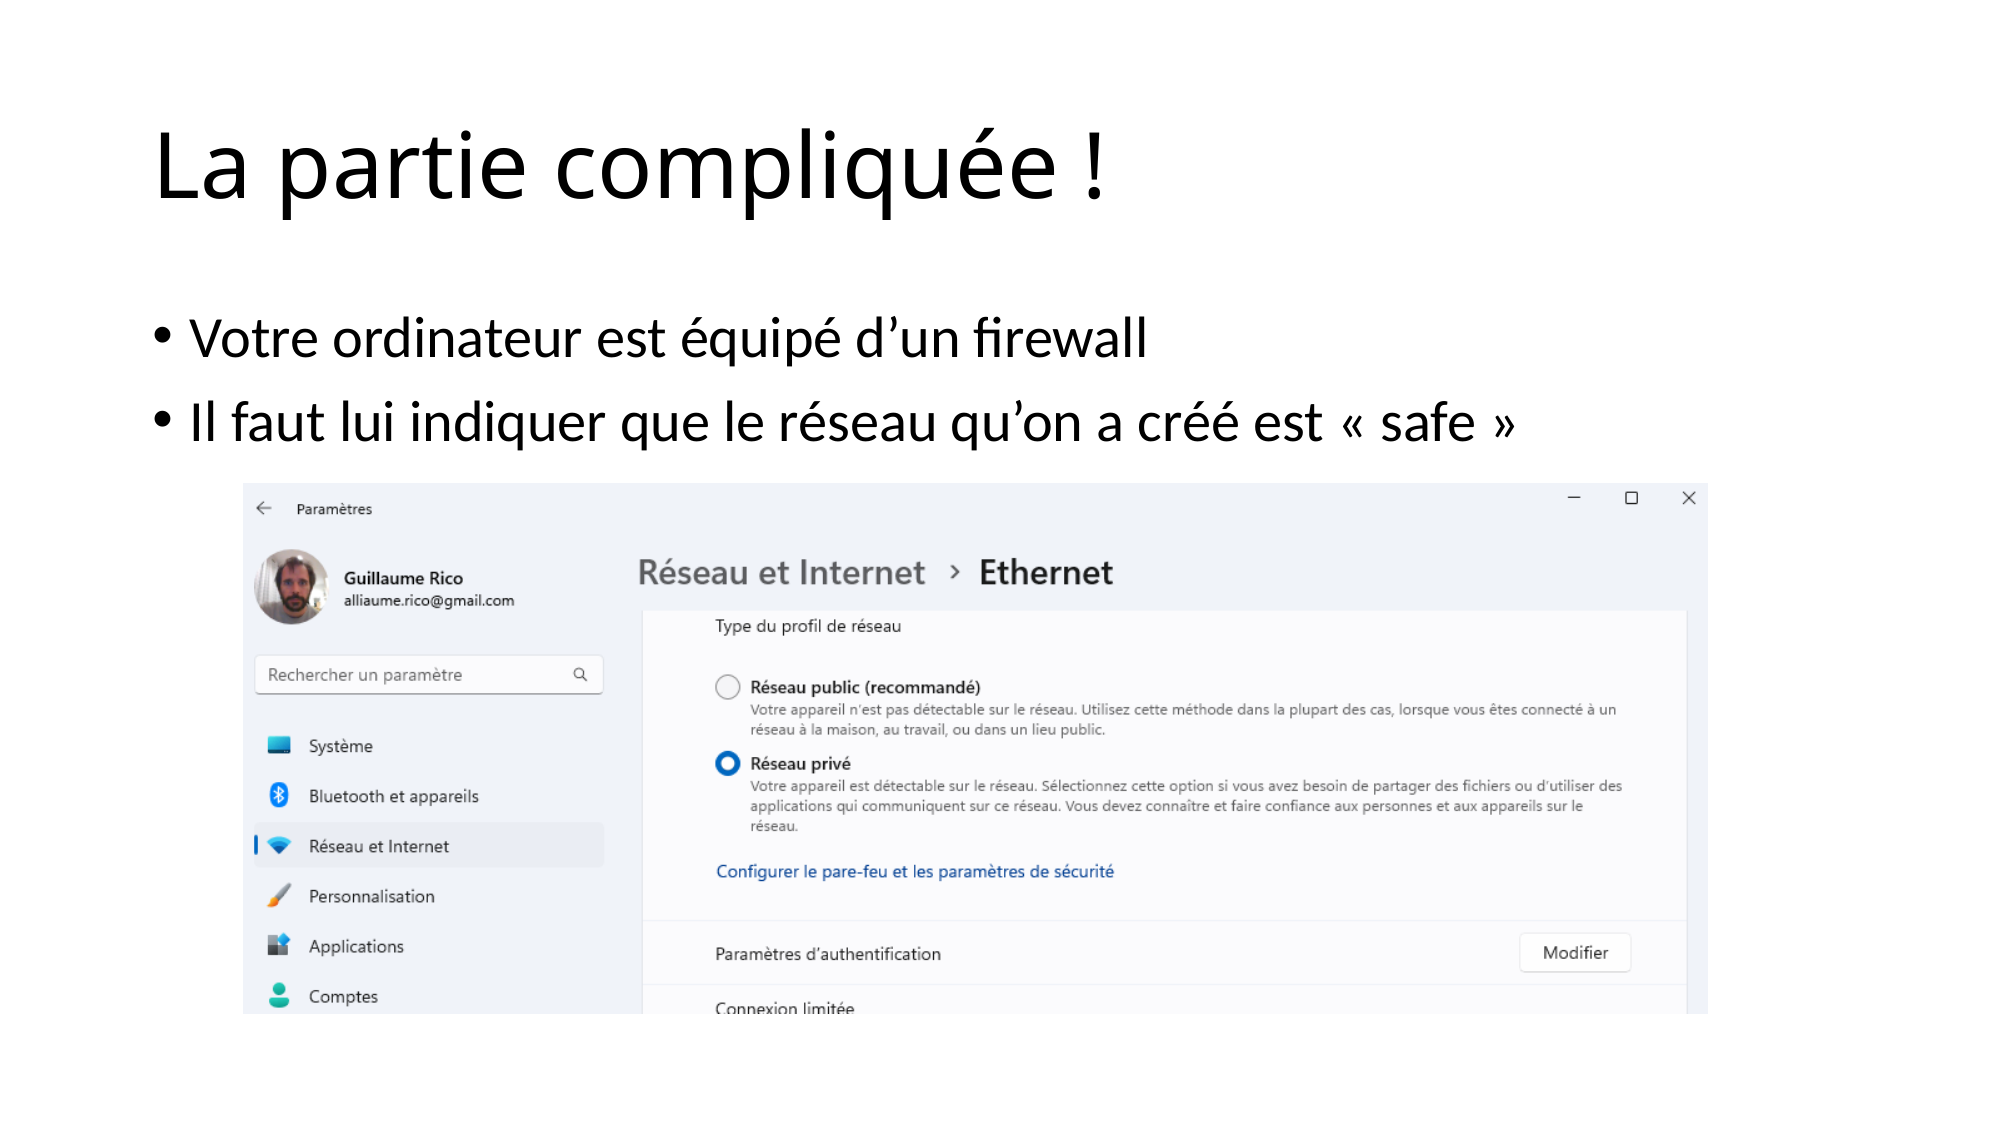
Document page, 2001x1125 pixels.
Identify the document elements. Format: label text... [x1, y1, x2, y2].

picture [243, 483, 1708, 1014]
title La partie compliquée ! [137, 59, 1863, 278]
list Votre ordinateur est équipé d’un firewall Il faut lui indiquer que le réseau qu’on a créé est « safe » [137, 299, 1863, 1014]
